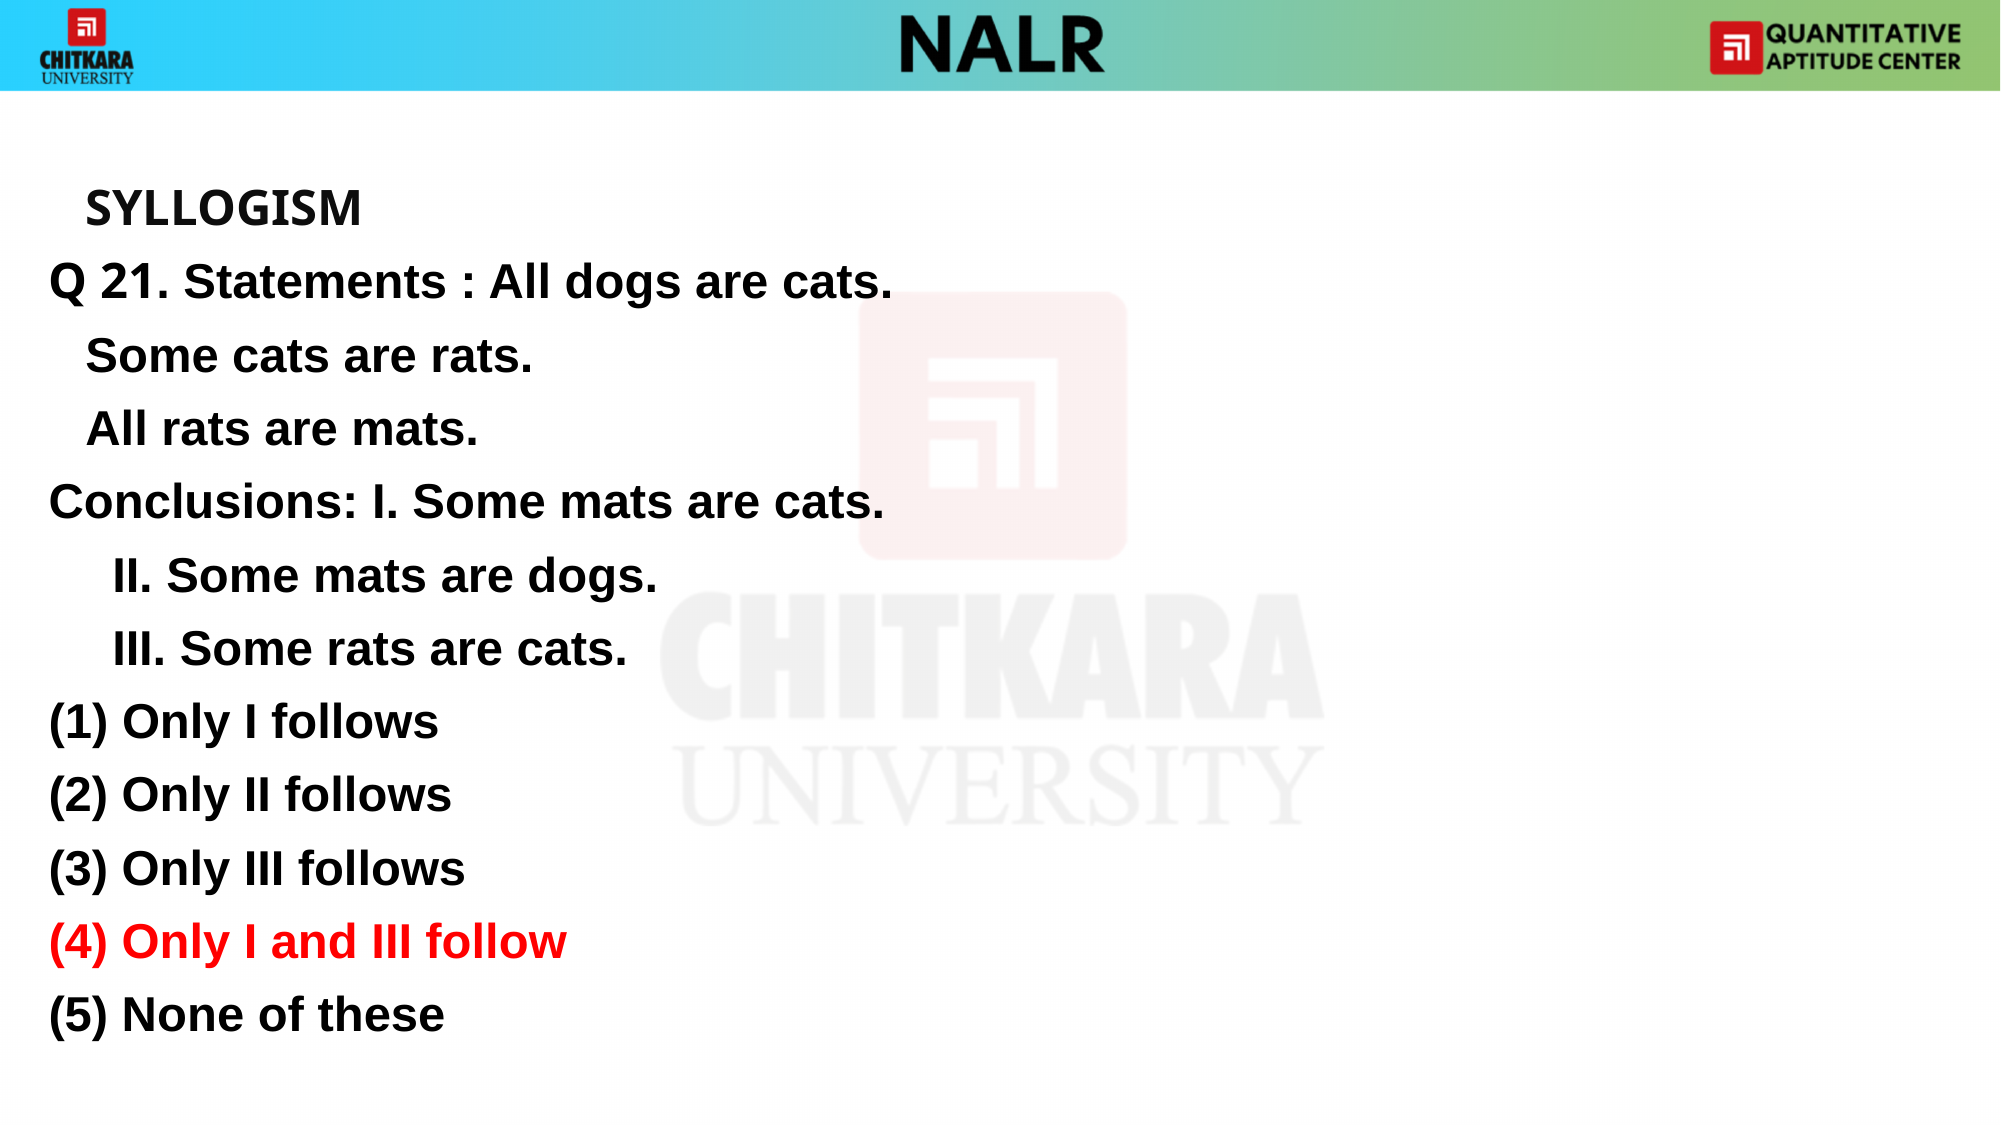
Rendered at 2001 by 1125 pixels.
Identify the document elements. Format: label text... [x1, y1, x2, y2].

title [41, 31, 1959, 142]
picture [0, 0, 2001, 1125]
list SYLLOGISM Q 21. Statements : All dogs are cats. Some cats are rats. All rats are mats. Conclusions: I. Some mats are cats. II. Some mats are dogs. III. Some rats are cats. Only I follows (2) Only II follows (3) Only III follows (4) Only I and III follow (5) None of these [33, 175, 1959, 1053]
